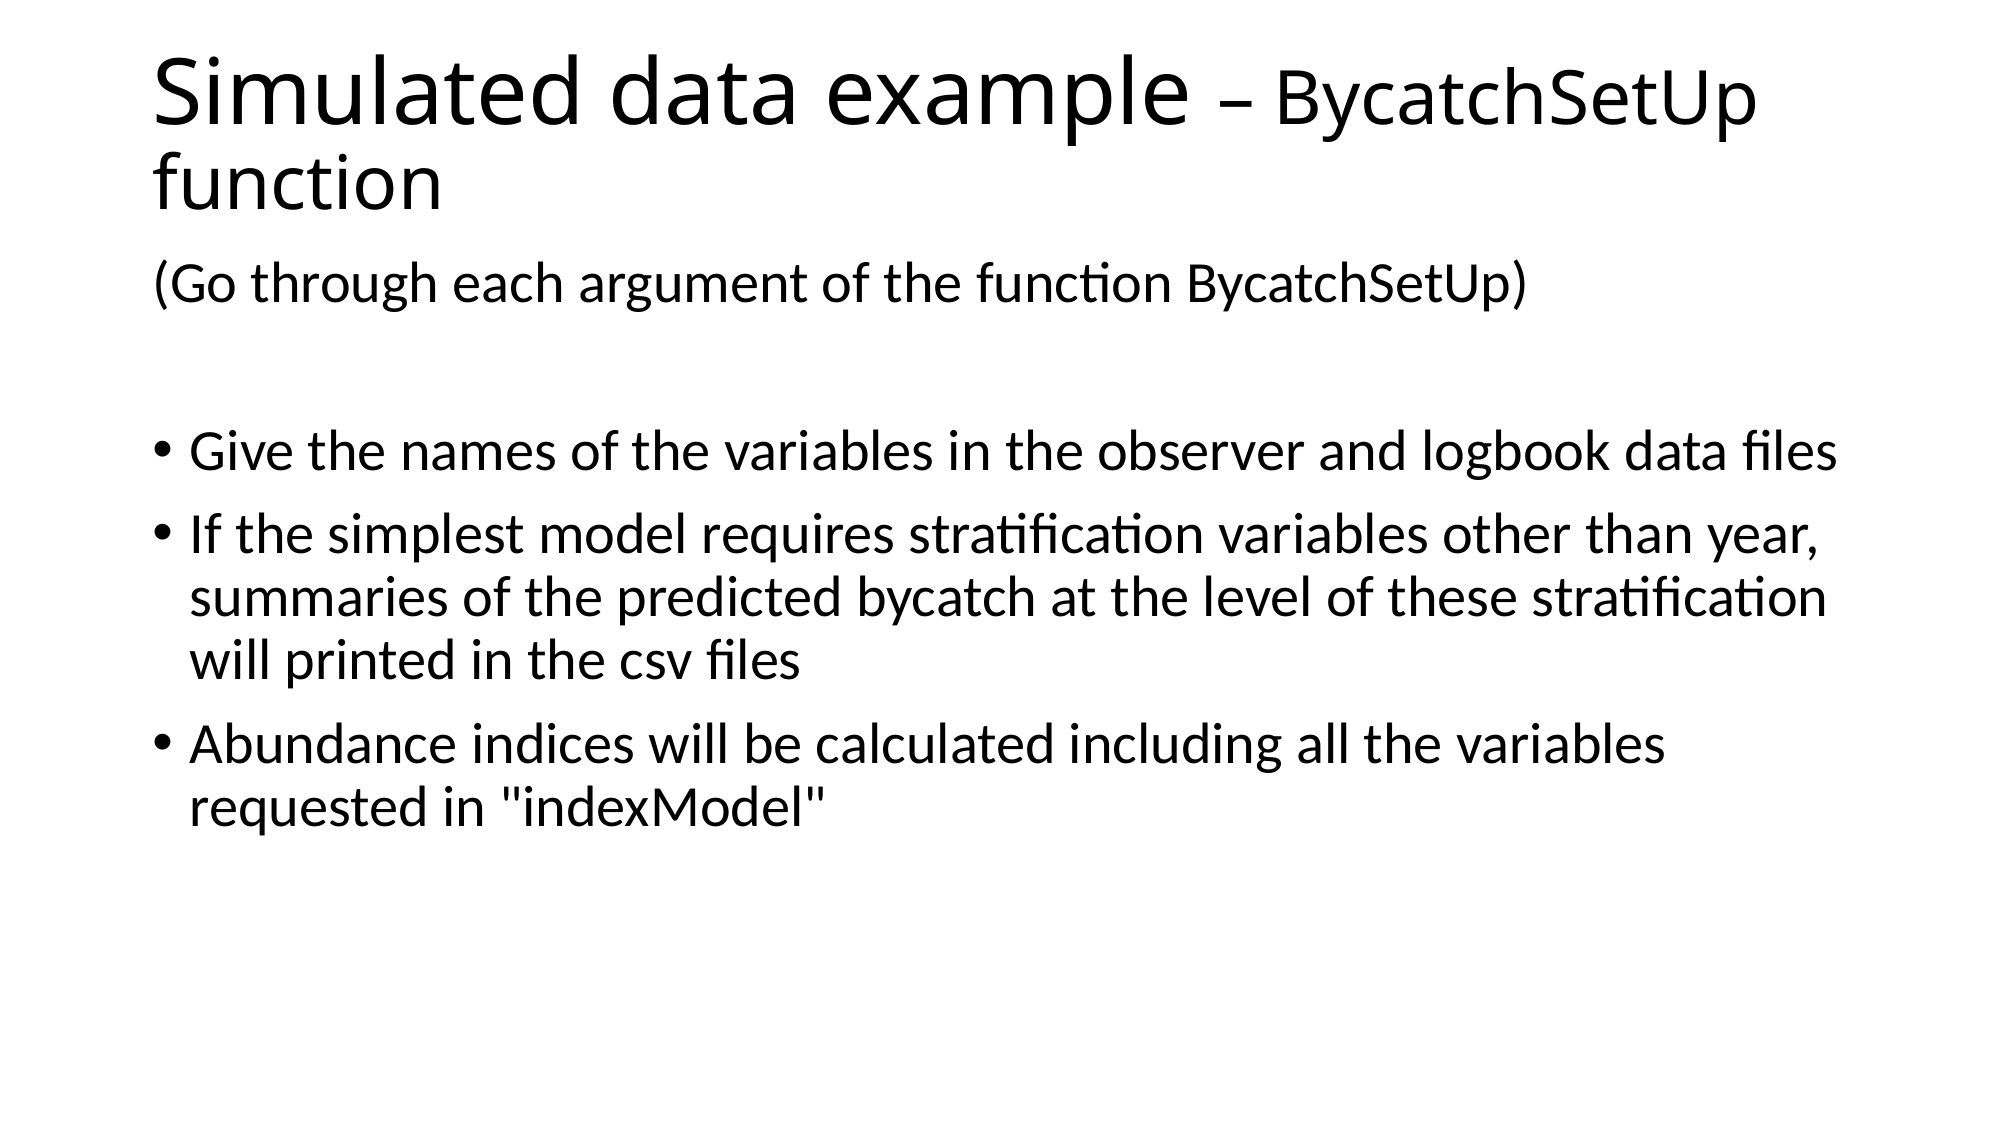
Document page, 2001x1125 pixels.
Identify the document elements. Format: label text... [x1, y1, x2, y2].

title Simulated data example – BycatchSetUp function [137, 26, 1863, 245]
list (Go through each argument of the function BycatchSetUp) Give the names of the variables in the observer and logbook data files If the simplest model requires stratification variables other than year, summaries of the predicted bycatch at the level of these stratification will printed in the csv files Abundance indices will be calculated including all the variables requested in "indexModel" [137, 245, 1863, 1014]
